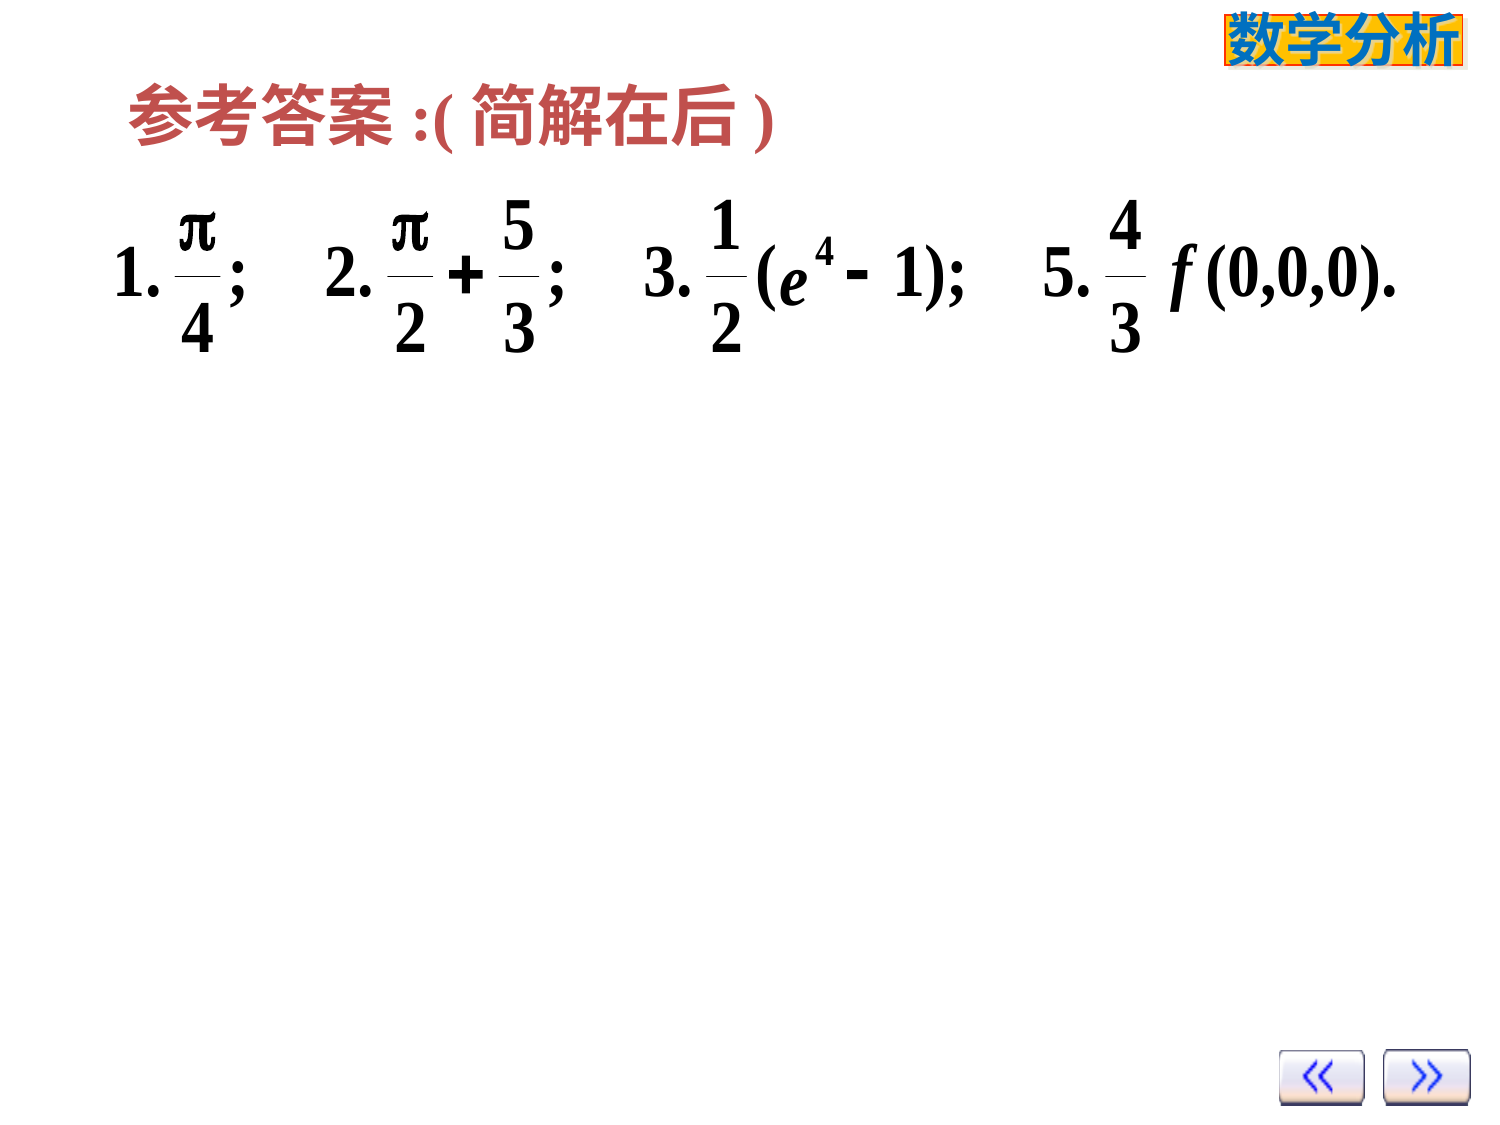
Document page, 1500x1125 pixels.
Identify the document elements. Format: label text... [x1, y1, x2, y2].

picture [1383, 1049, 1471, 1106]
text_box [112, 184, 1400, 361]
text_box 参考答案:(简解在后) [112, 65, 1200, 161]
picture [1279, 1050, 1365, 1106]
